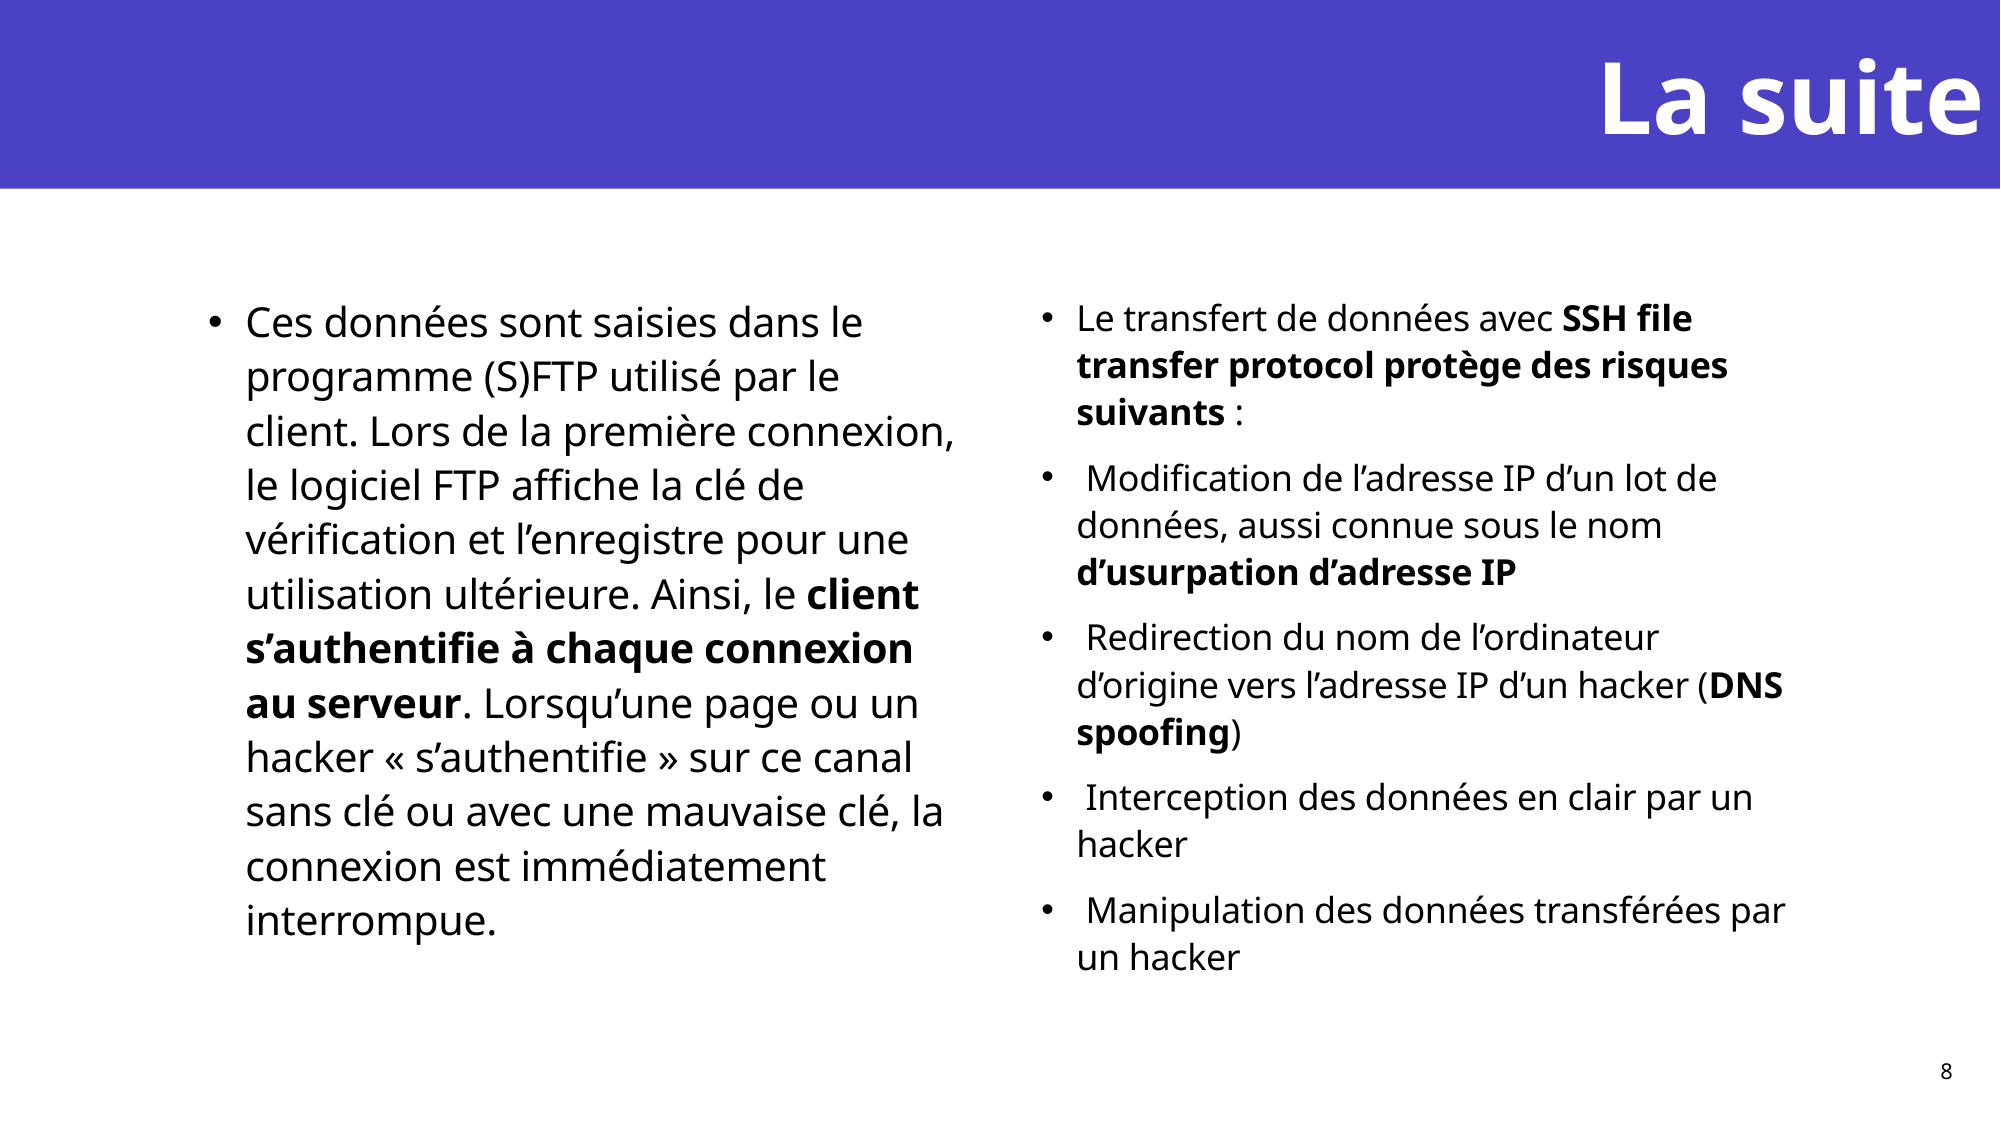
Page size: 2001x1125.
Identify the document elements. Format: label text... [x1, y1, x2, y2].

list Ces données sont saisies dans le programme (S)FTP utilisé par le client. Lors de la première connexion, le logiciel FTP affiche la clé de vérification et l’enregistre pour une utilisation ultérieure. Ainsi, le client s’authentifie à chaque connexion au serveur. Lorsqu’une page ou un hacker « s’authentifie » sur ce canal sans clé ou avec une mauvaise clé, la connexion est immédiatement interrompue. [193, 283, 974, 972]
title La suite [0, 0, 2000, 189]
slide_number 8 [1864, 1042, 1968, 1103]
list Le transfert de données avec SSH file transfer protocol protège des risques suivants : Modification de l’adresse IP d’un lot de données, aussi connue sous le nom d’usurpation d’adresse IP Redirection du nom de l’ordinateur d’origine vers l’adresse IP d’un hacker (DNS spoofing) Interception des données en clair par un hacker Manipulation des données transférées par un hacker [1026, 283, 1807, 988]
